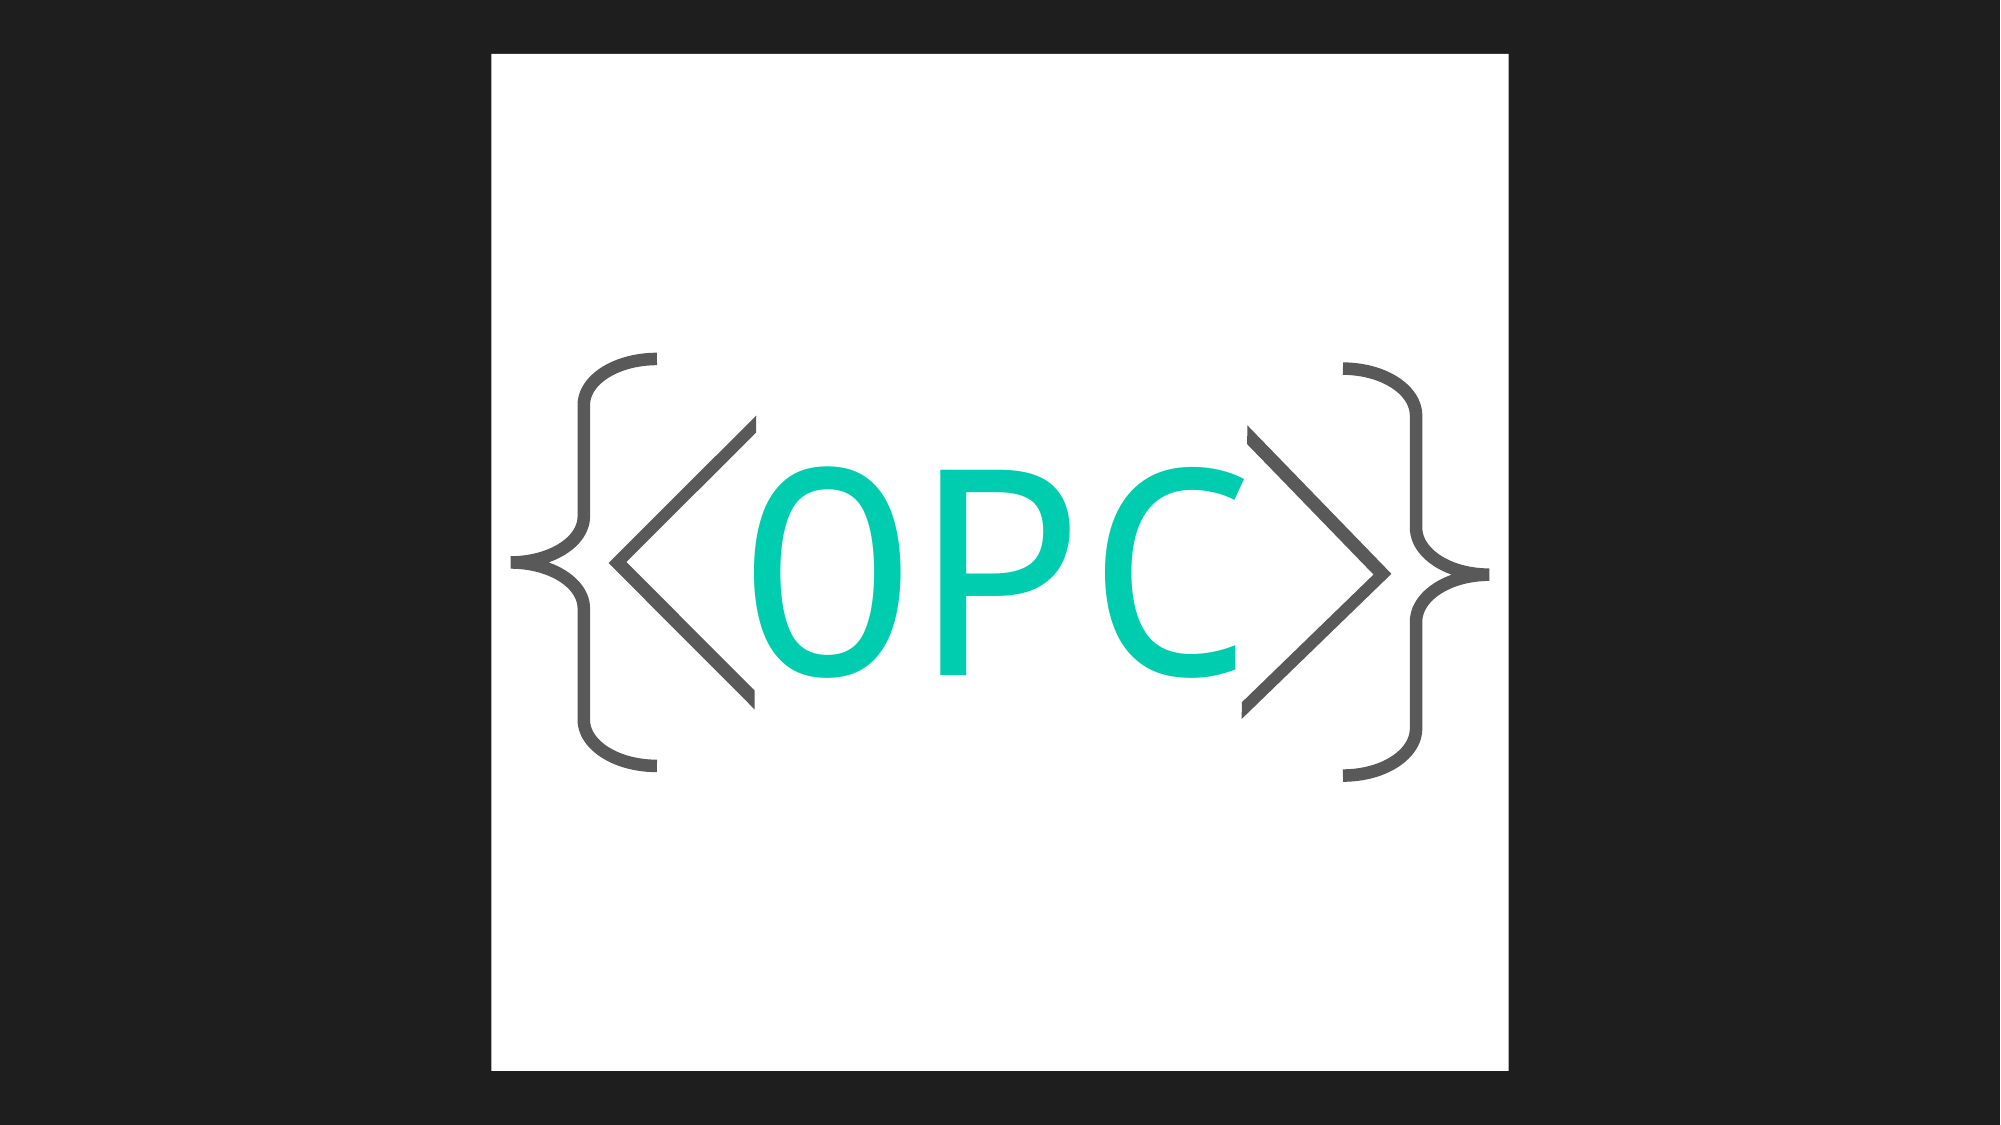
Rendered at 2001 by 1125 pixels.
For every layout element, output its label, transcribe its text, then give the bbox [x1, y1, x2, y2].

text_box [1342, 368, 1490, 777]
text_box [490, 53, 1510, 1072]
text_box [510, 358, 657, 767]
text_box [607, 450, 720, 677]
text_box [1279, 456, 1393, 685]
text_box OPC [720, 380, 1279, 741]
